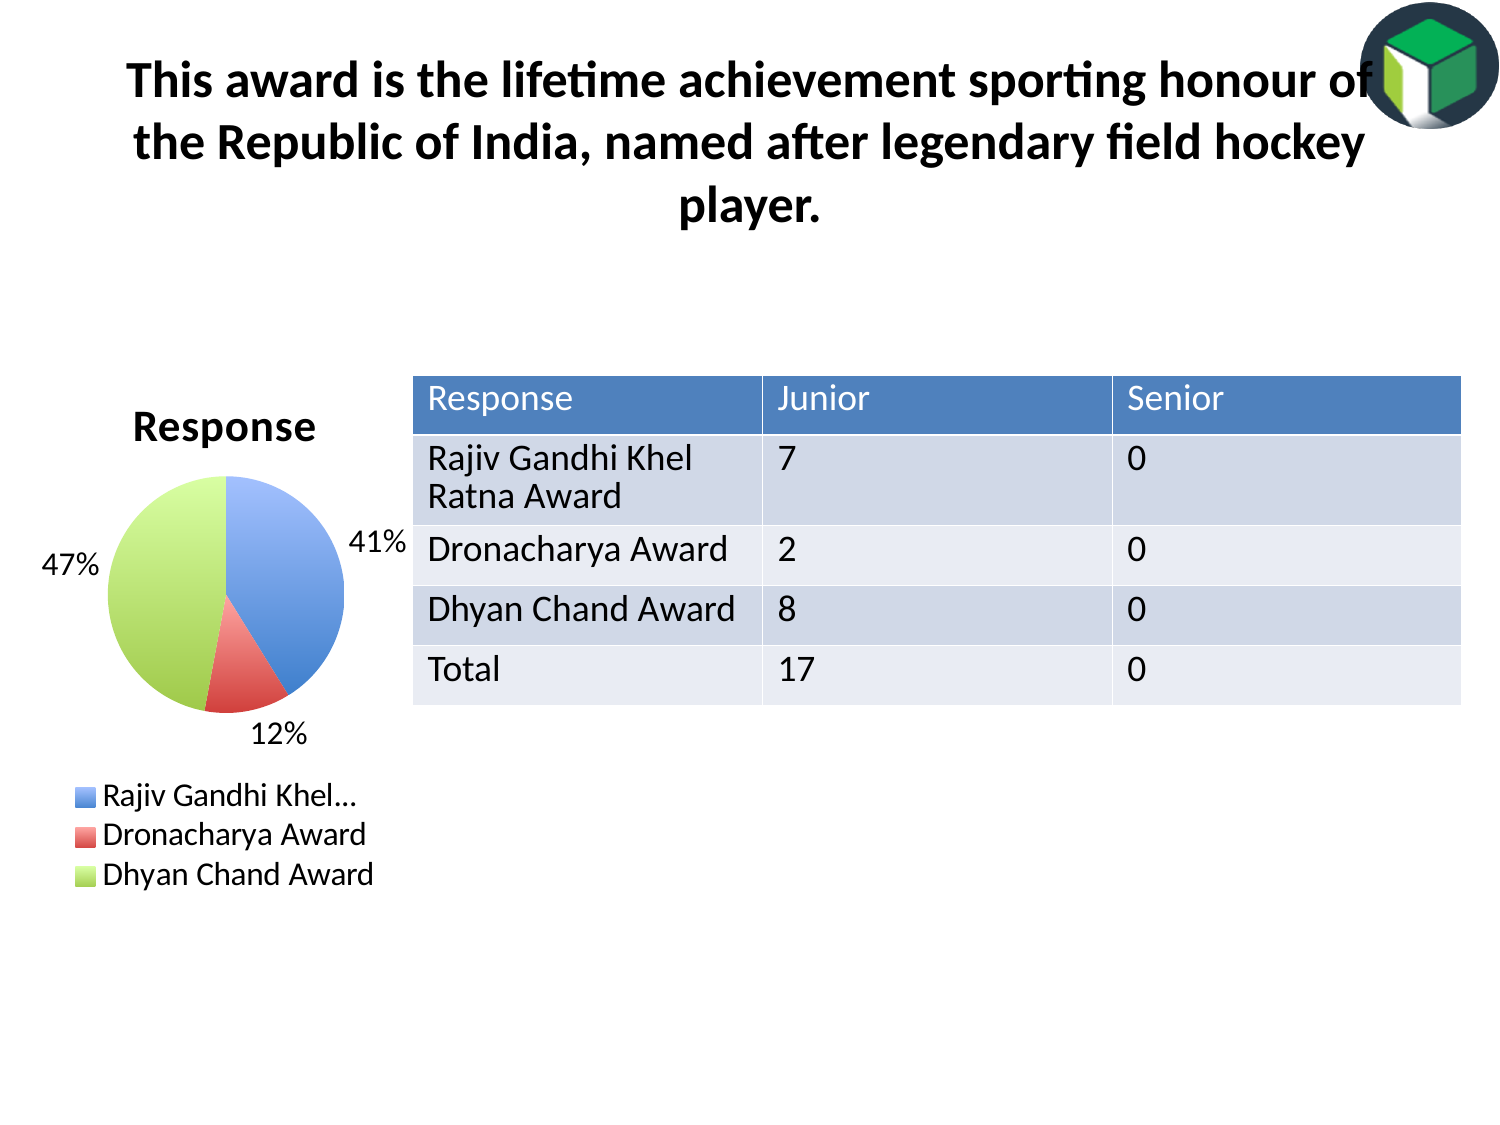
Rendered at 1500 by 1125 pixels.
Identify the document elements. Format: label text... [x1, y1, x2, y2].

table_header Junior [763, 376, 1112, 434]
title This award is the lifetime achievement sporting honour of the Republic of India, named after legendary field hockey player. [75, 45, 1425, 233]
table_cell Dhyan Chand Award [454, 586, 762, 645]
table_cell 0 [1113, 436, 1461, 525]
table_header Senior [1113, 376, 1461, 434]
chart [0, 374, 451, 901]
table_cell 7 [763, 436, 1112, 525]
picture [1360, 2, 1499, 130]
table_cell Total [454, 646, 762, 705]
table_cell 0 [1113, 526, 1461, 585]
table_header Response [452, 376, 762, 434]
table_cell 0 [1113, 586, 1461, 645]
table_cell Rajiv Gandhi Khel Ratna Award [454, 436, 762, 525]
table_cell 8 [763, 586, 1112, 645]
table_cell 17 [763, 646, 1112, 705]
table_cell Dronacharya Award [454, 526, 762, 585]
table_cell 0 [1113, 646, 1461, 705]
table_cell 2 [763, 526, 1112, 585]
